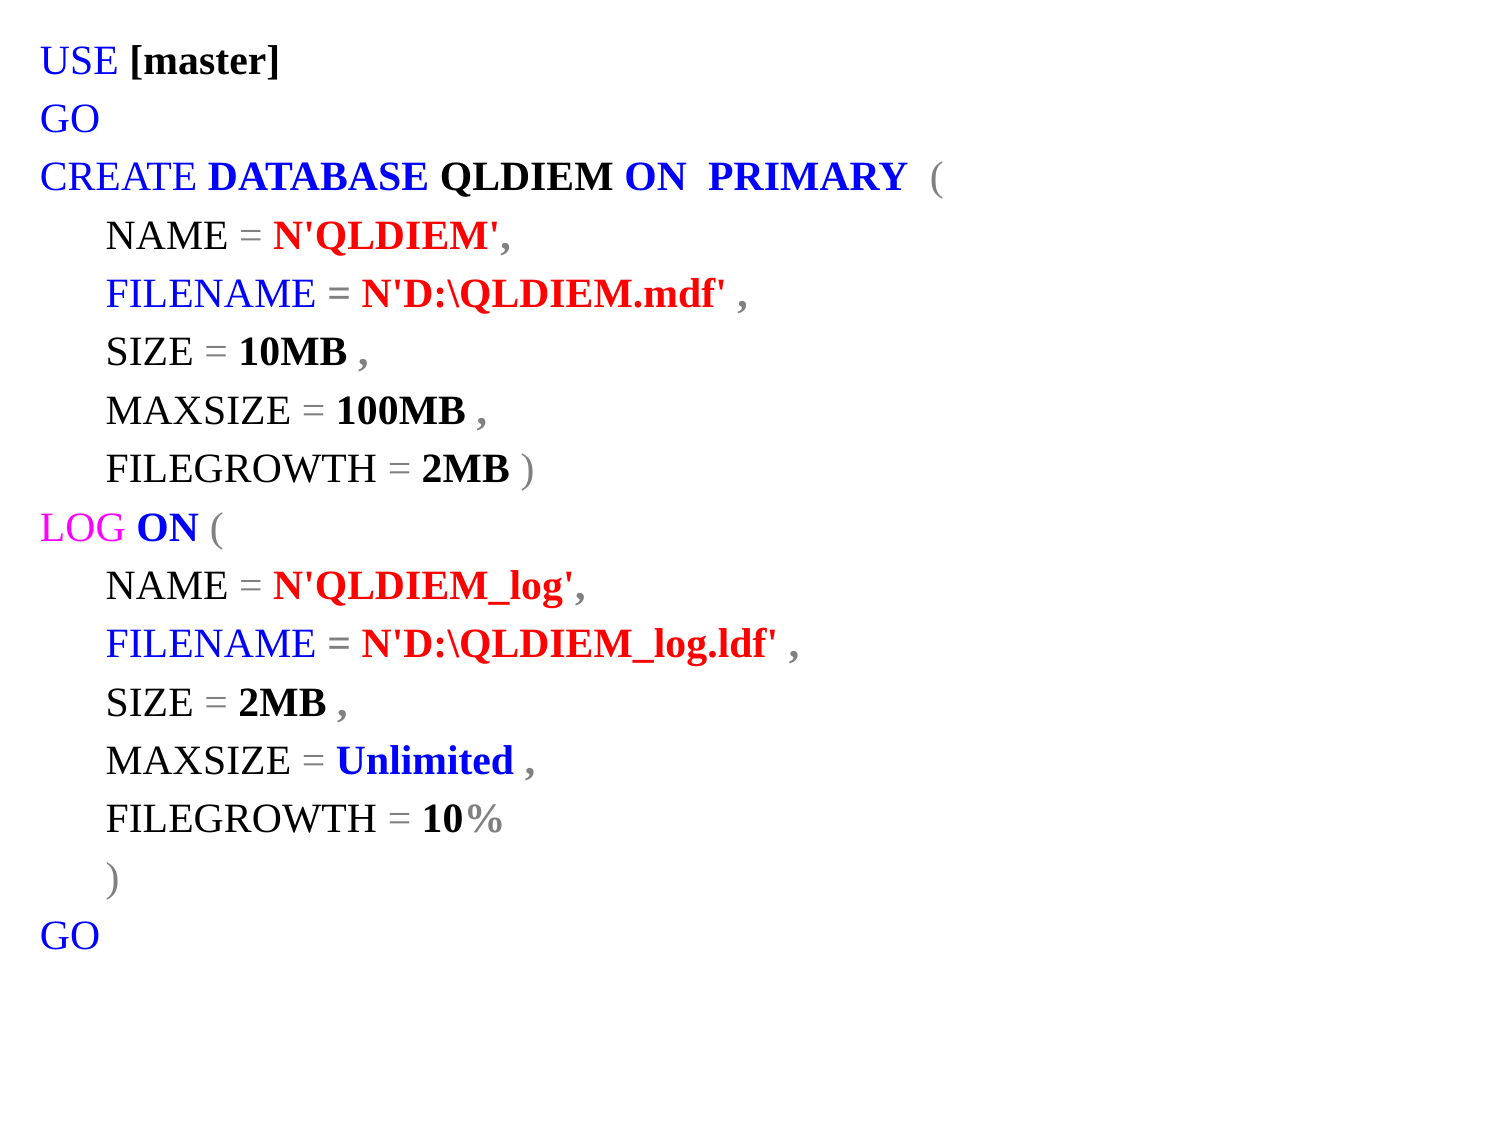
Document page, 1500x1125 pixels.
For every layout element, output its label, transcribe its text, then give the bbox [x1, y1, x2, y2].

list USE [master] GO CREATE DATABASE QLDIEM ON PRIMARY ( NAME = N'QLDIEM', FILENAME = N'D:\QLDIEM.mdf' , SIZE = 10MB , MAXSIZE = 100MB , FILEGROWTH = 2MB ) LOG ON ( NAME = N'QLDIEM_log', FILENAME = N'D:\QLDIEM_log.ldf' , SIZE = 2MB , MAXSIZE = Unlimited , FILEGROWTH = 10% ) GO [24, 24, 1500, 1100]
